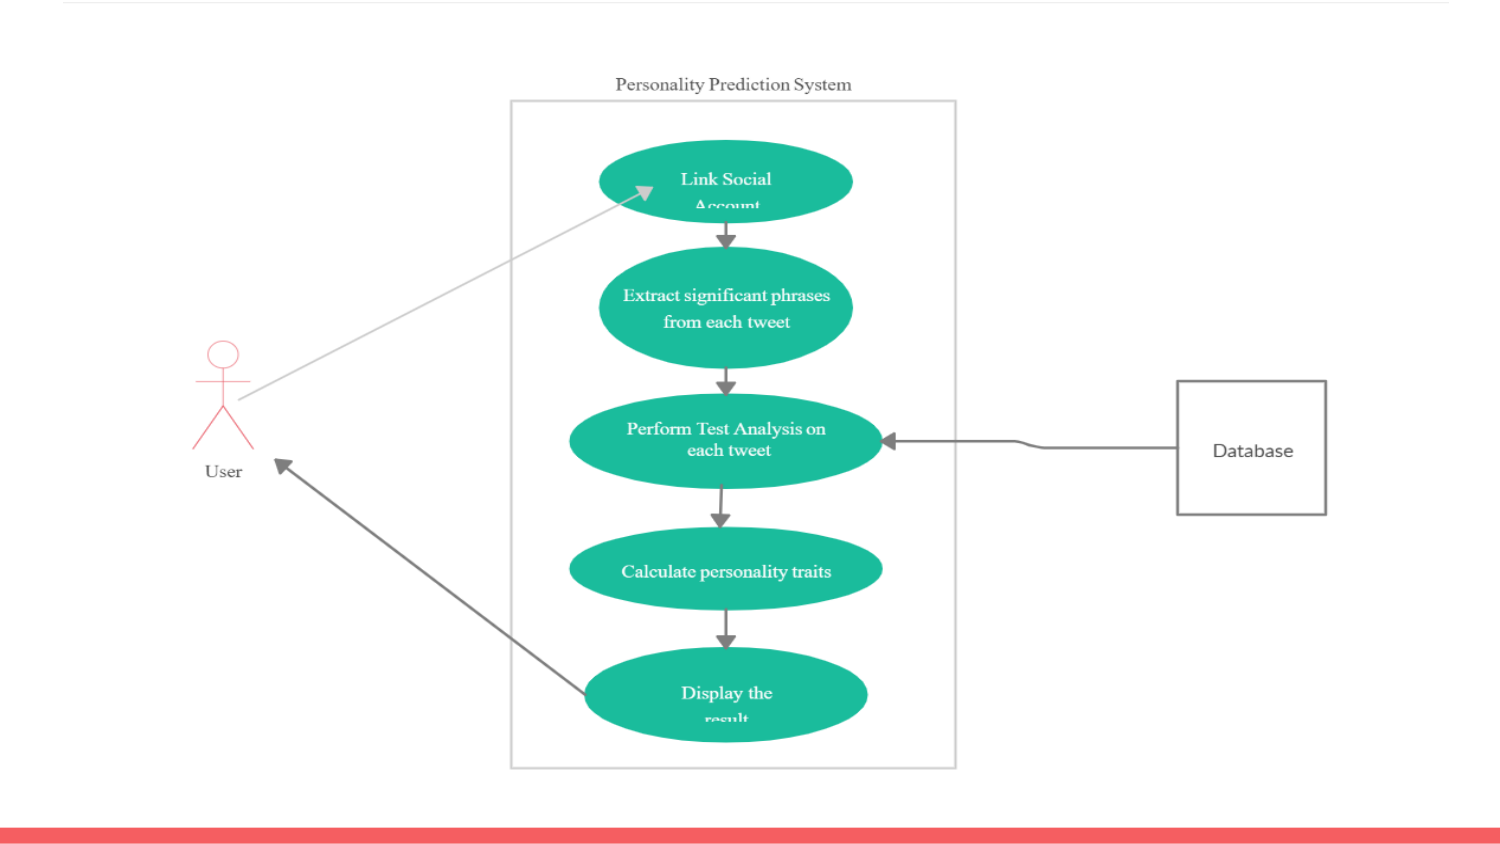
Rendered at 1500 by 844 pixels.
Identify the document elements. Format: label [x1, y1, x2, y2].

picture [63, 0, 1450, 821]
